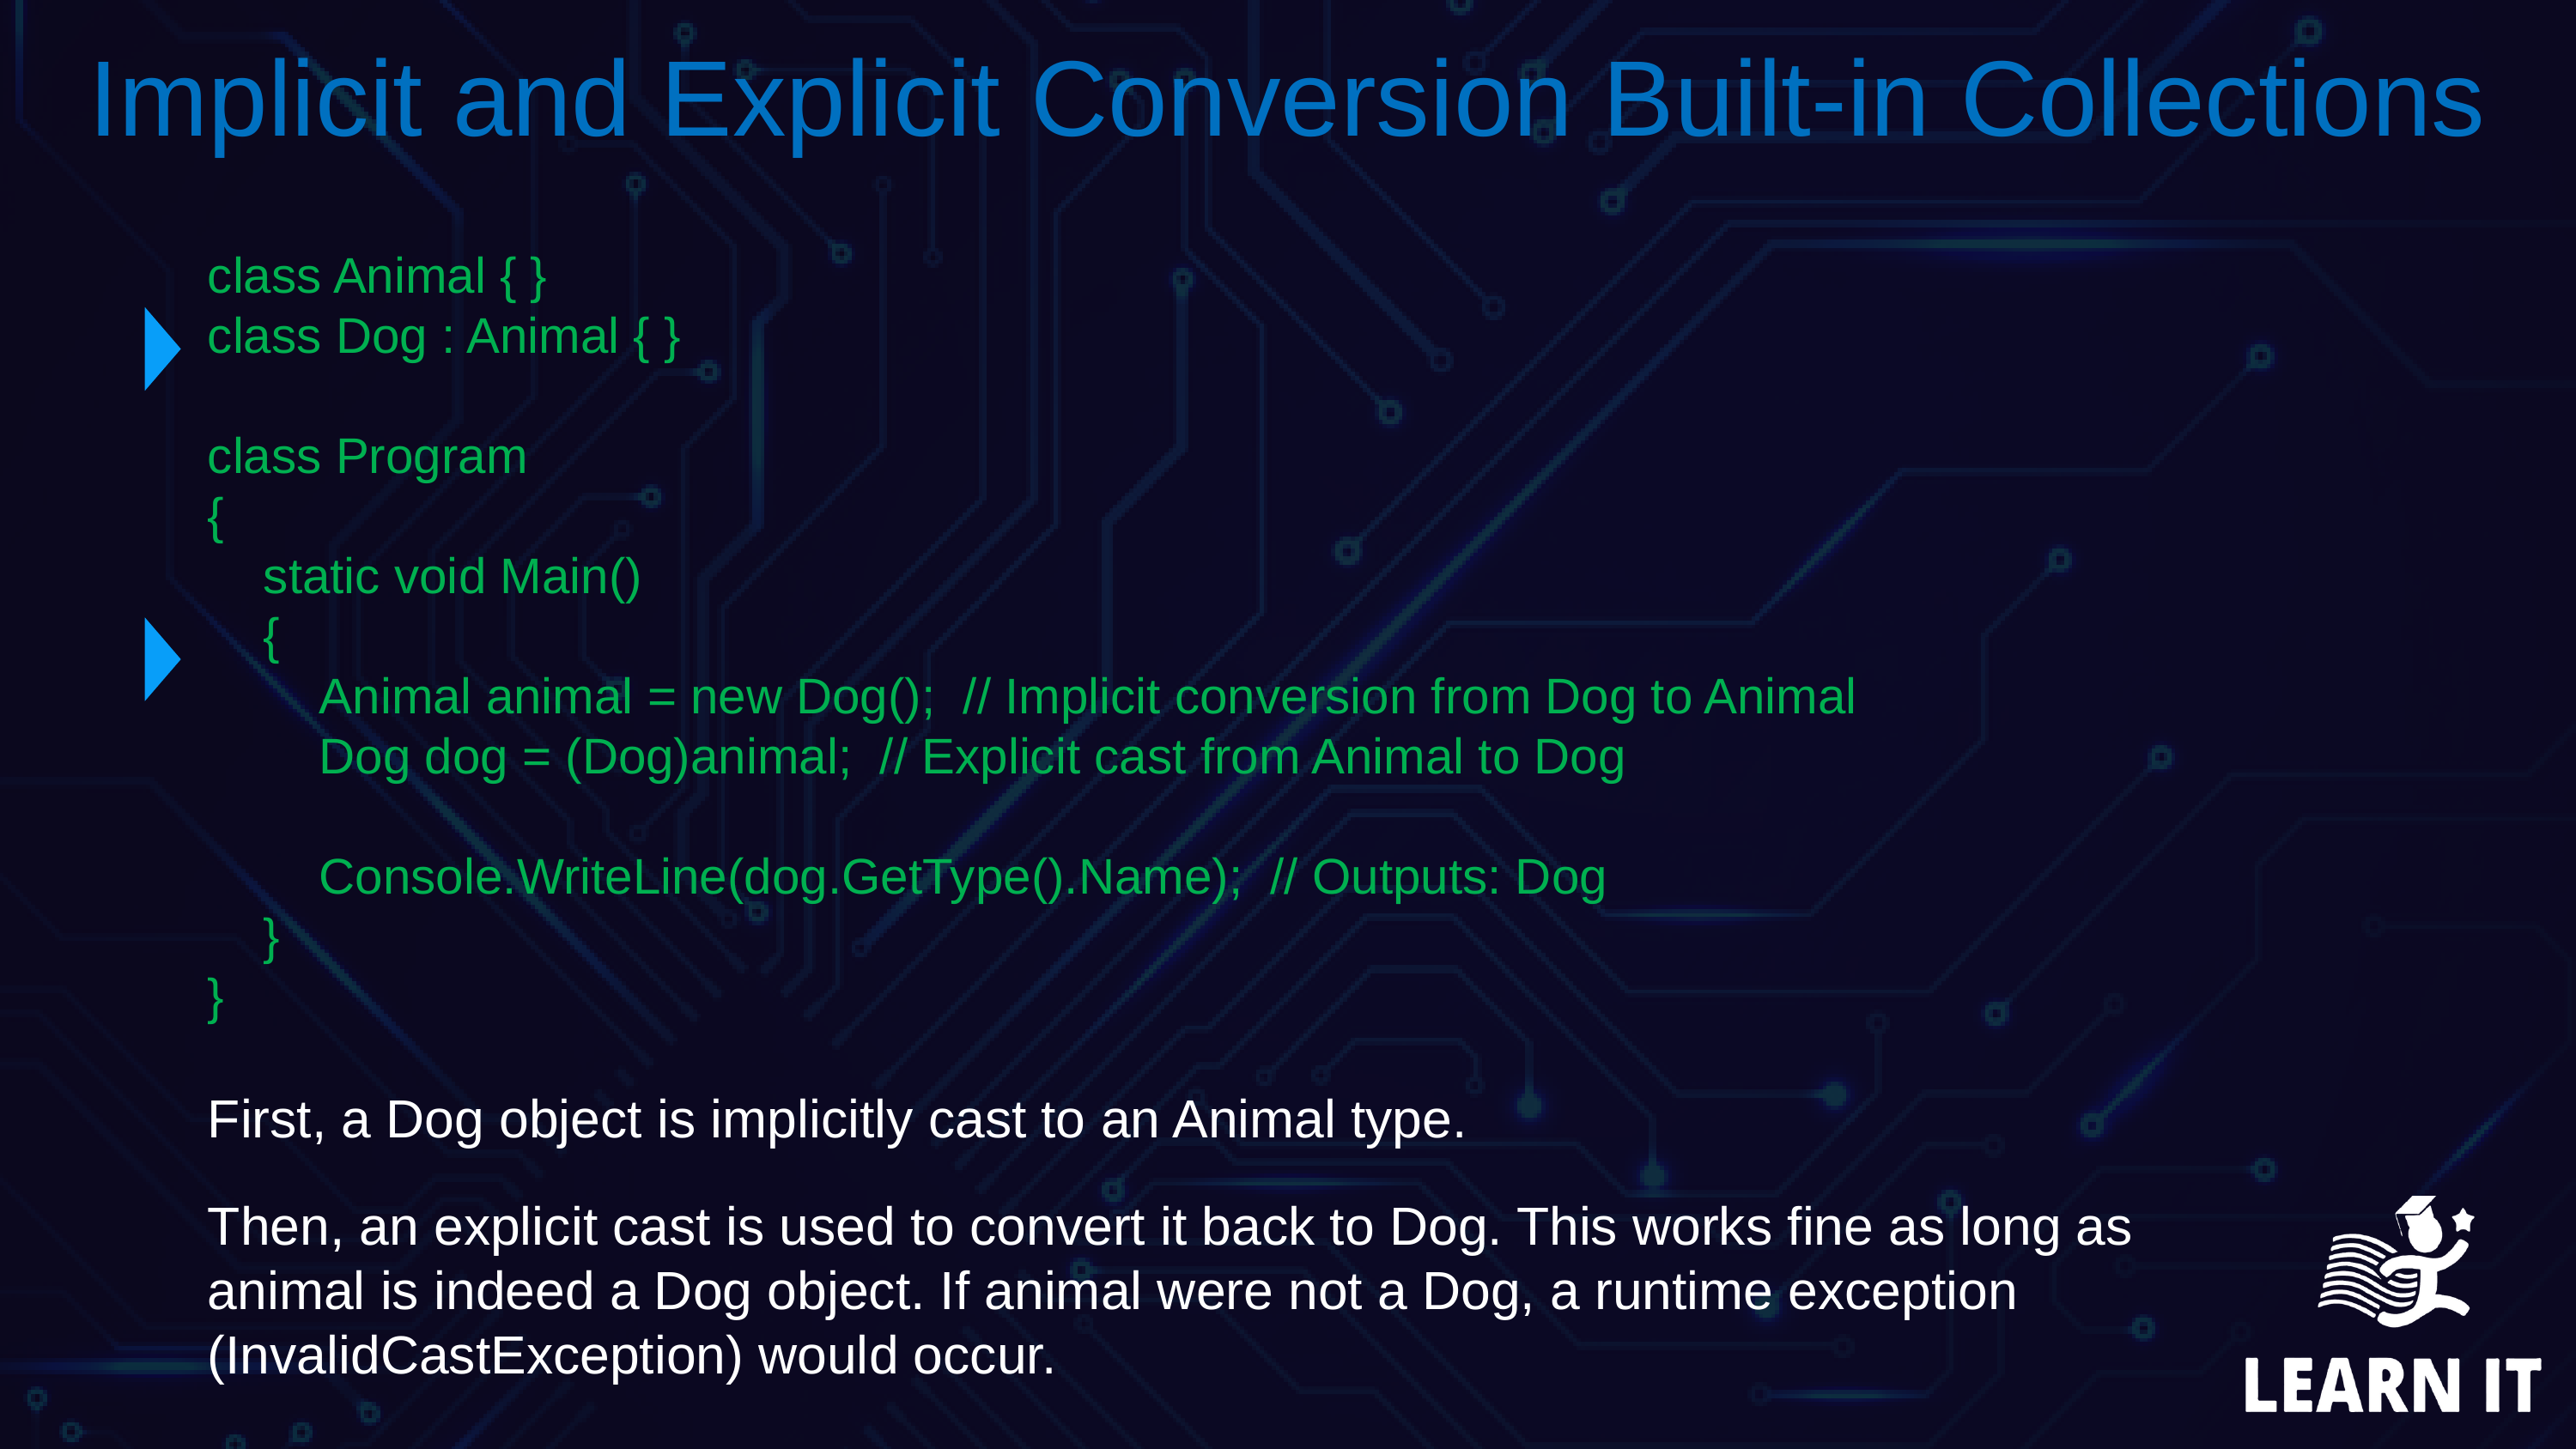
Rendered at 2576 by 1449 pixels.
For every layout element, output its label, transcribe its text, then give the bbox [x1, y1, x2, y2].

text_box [120, 330, 205, 367]
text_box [120, 640, 205, 678]
text_box [2245, 1196, 2542, 1412]
text_box class Animal { } class Dog : Animal { } class Program { static void Main() { Animal animal = new Dog(); // Implicit conversion from Dog to Animal Dog dog = (Dog)animal; // Explicit cast from Animal to Dog Console.WriteLine(dog.GetType().Name); // Outputs: Dog } } First, a Dog object is implicitly cast to an Animal type. Then, an explicit cast is used to convert it back to Dog. This works fine as long as animal is indeed a Dog object. If animal were not a Dog, a runtime exception (InvalidCastException) would occur. [207, 243, 2278, 1385]
text_box [0, 0, 2576, 1449]
text_box Implicit and Explicit Conversion Built-in Collections [67, 28, 2509, 158]
